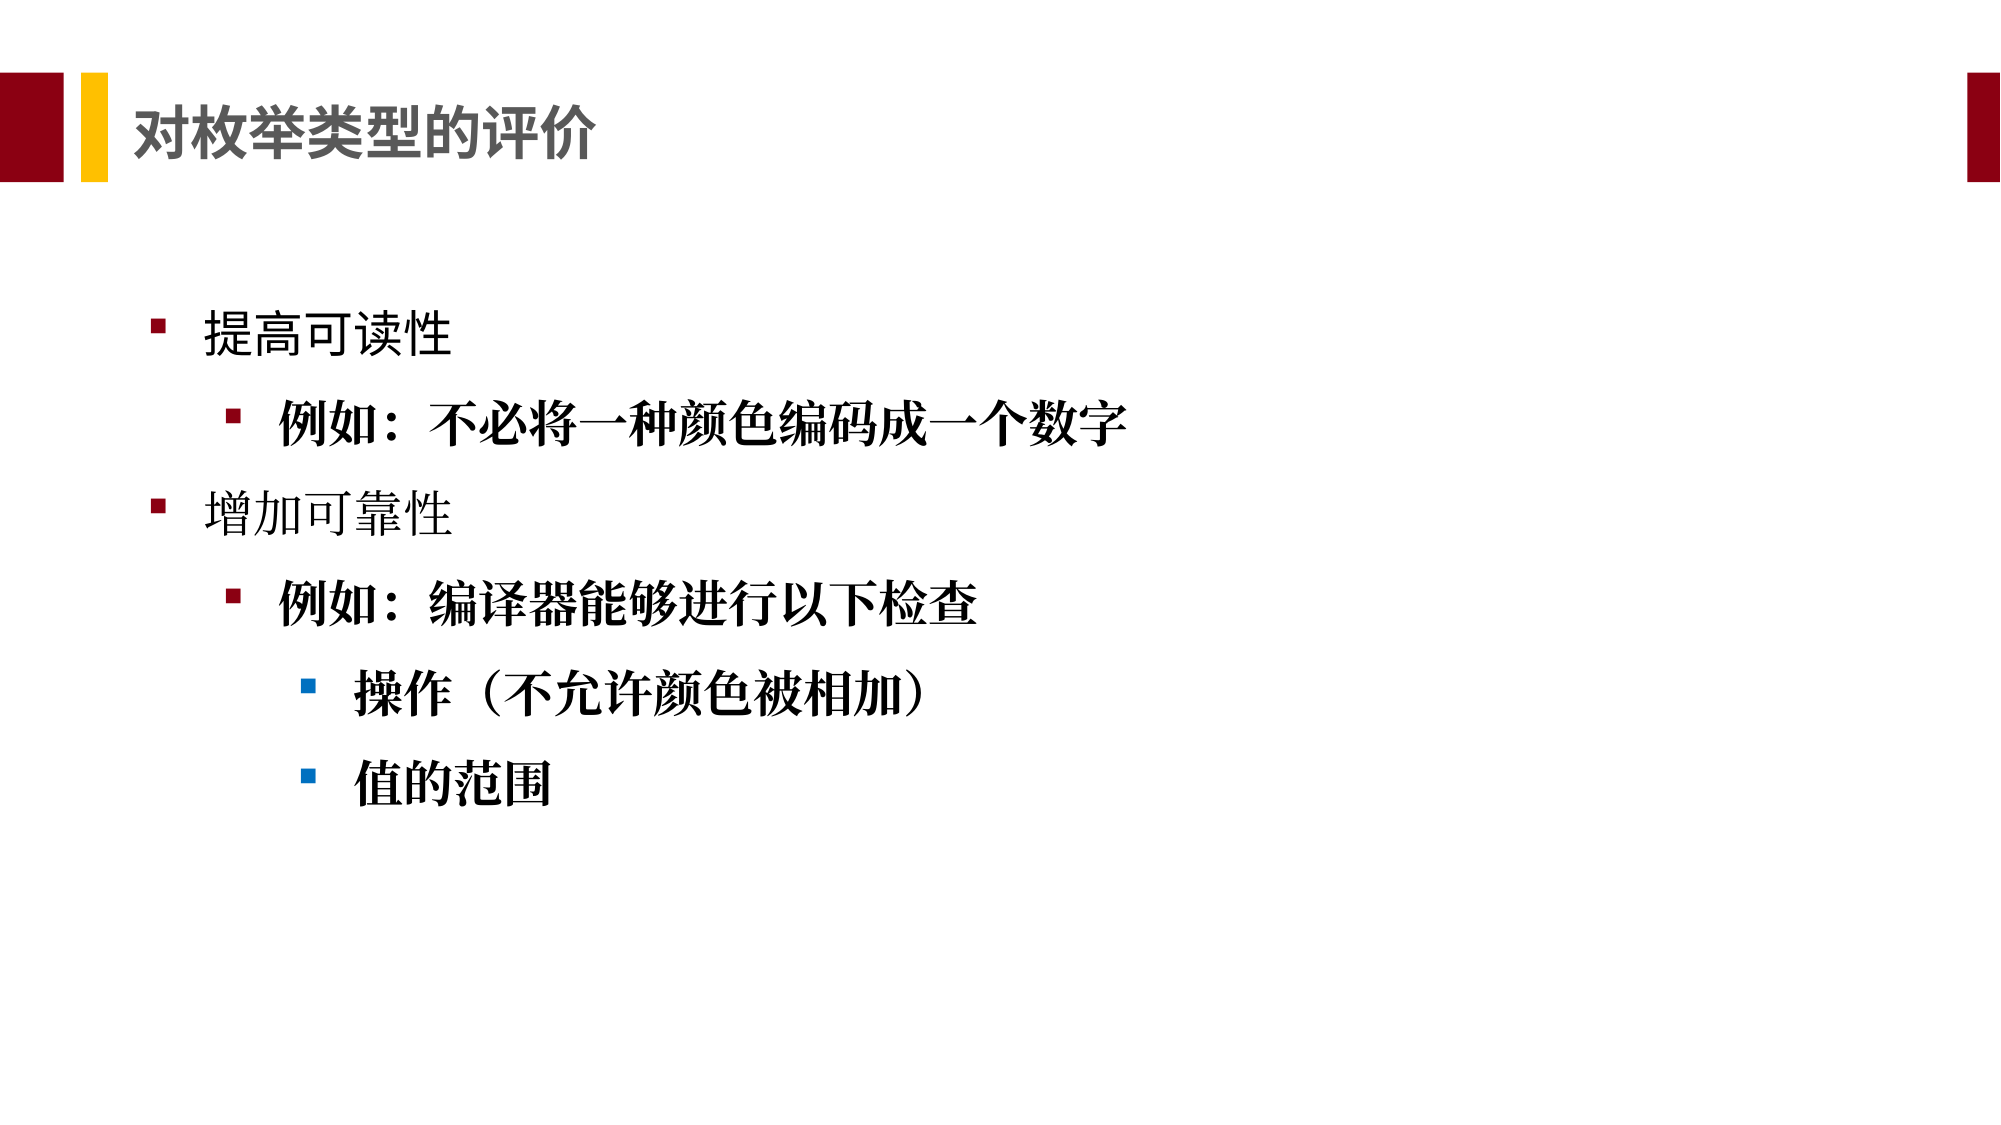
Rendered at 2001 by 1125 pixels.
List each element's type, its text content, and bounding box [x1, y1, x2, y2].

text_box [1966, 71, 2000, 183]
text_box [80, 71, 109, 183]
text_box 提高可读性 例如：不必将一种颜色编码成一个数字 增加可靠性 例如：编译器能够进行以下检查 操作（不允许颜色被相加） 值的范围 [132, 205, 1813, 820]
text_box 对枚举类型的评价 [132, 95, 1944, 167]
text_box [0, 71, 65, 183]
